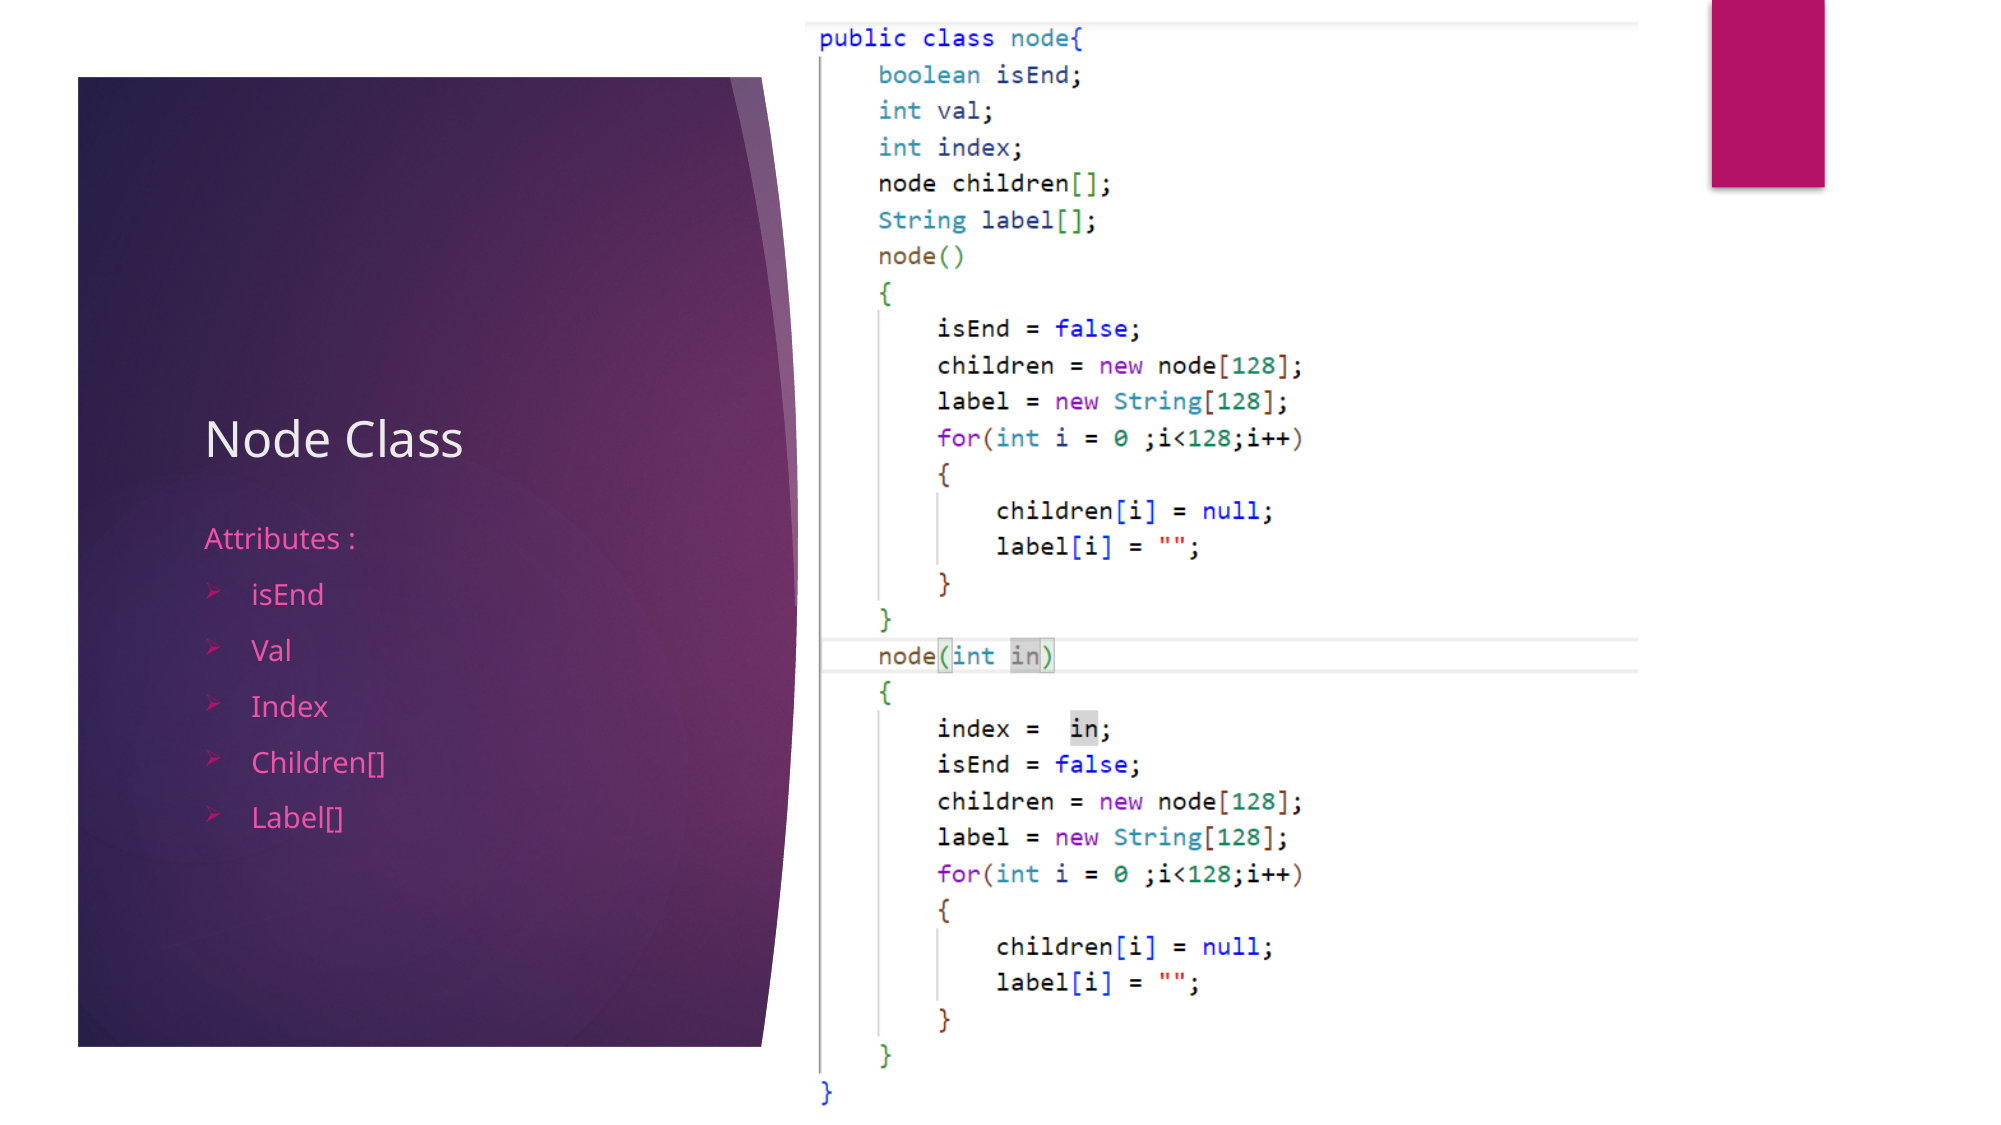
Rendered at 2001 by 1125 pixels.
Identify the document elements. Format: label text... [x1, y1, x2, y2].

picture [805, 17, 1638, 1108]
list Attributes : isEnd Val Index Children[] Label[] [189, 513, 648, 989]
title Node Class [189, 212, 648, 475]
